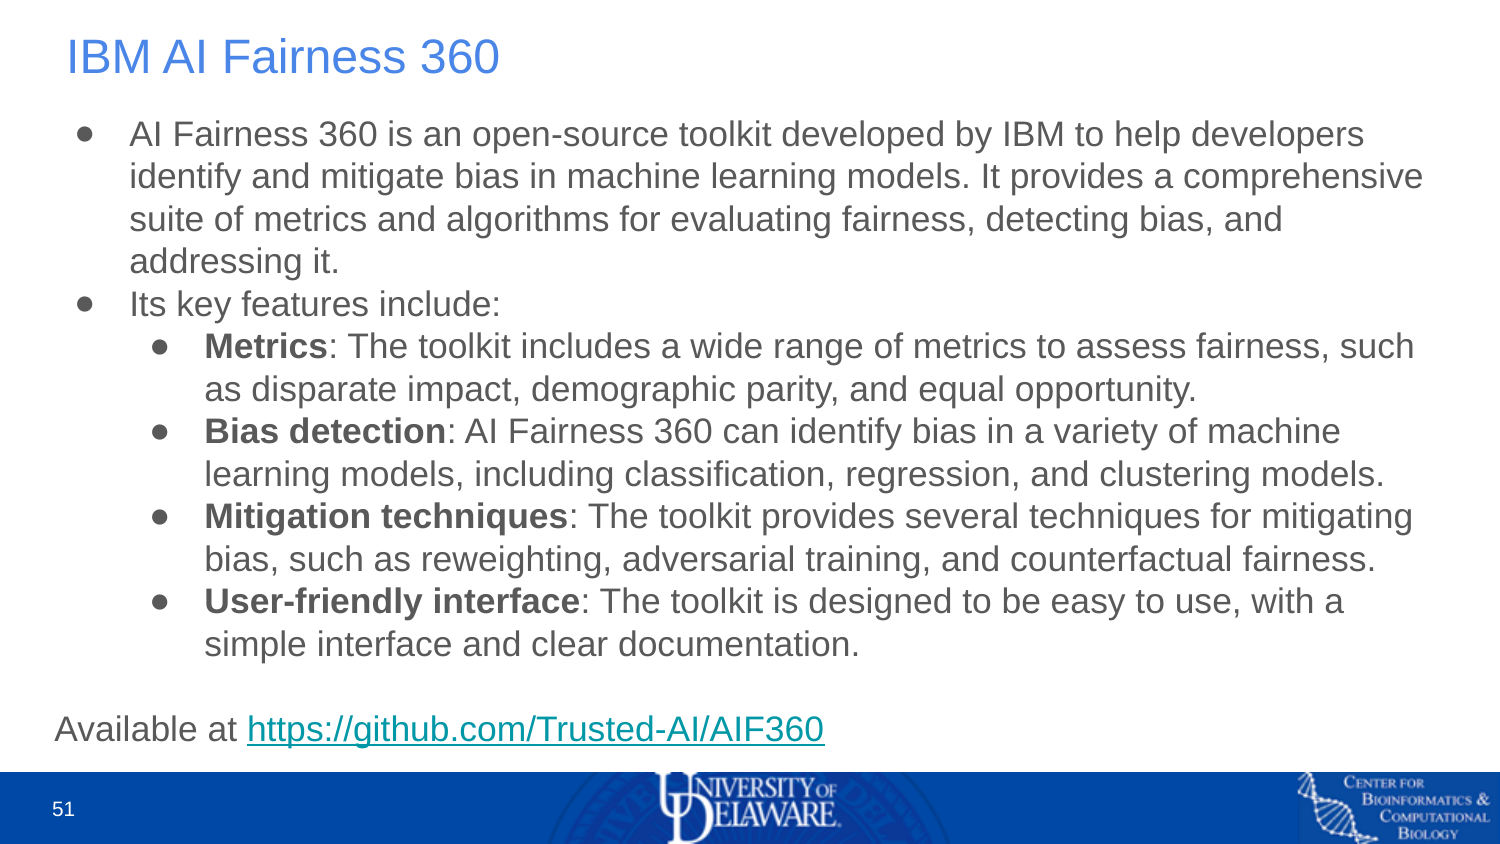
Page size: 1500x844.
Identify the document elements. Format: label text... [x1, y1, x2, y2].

text_box AI Fairness 360 is an open-source toolkit developed by IBM to help developers identify and mitigate bias in machine learning models. It provides a comprehensive suite of metrics and algorithms for evaluating fairness, detecting bias, and addressing it. Its key features include: Metrics: The toolkit includes a wide range of metrics to assess fairness, such as disparate impact, demographic parity, and equal opportunity. Bias detection: AI Fairness 360 can identify bias in a variety of machine learning models, including classification, regression, and clustering models. Mitigation techniques: The toolkit provides several techniques for mitigating bias, such as reweighting, adversarial training, and counterfactual fairness. User-friendly interface: The toolkit is designed to be easy to use, with a simple interface and clear documentation. Available at https://github.com/Trusted-AI/AIF360 [39, 95, 1465, 718]
title IBM AI Fairness 360 [51, 10, 1449, 95]
picture [0, 772, 1500, 844]
